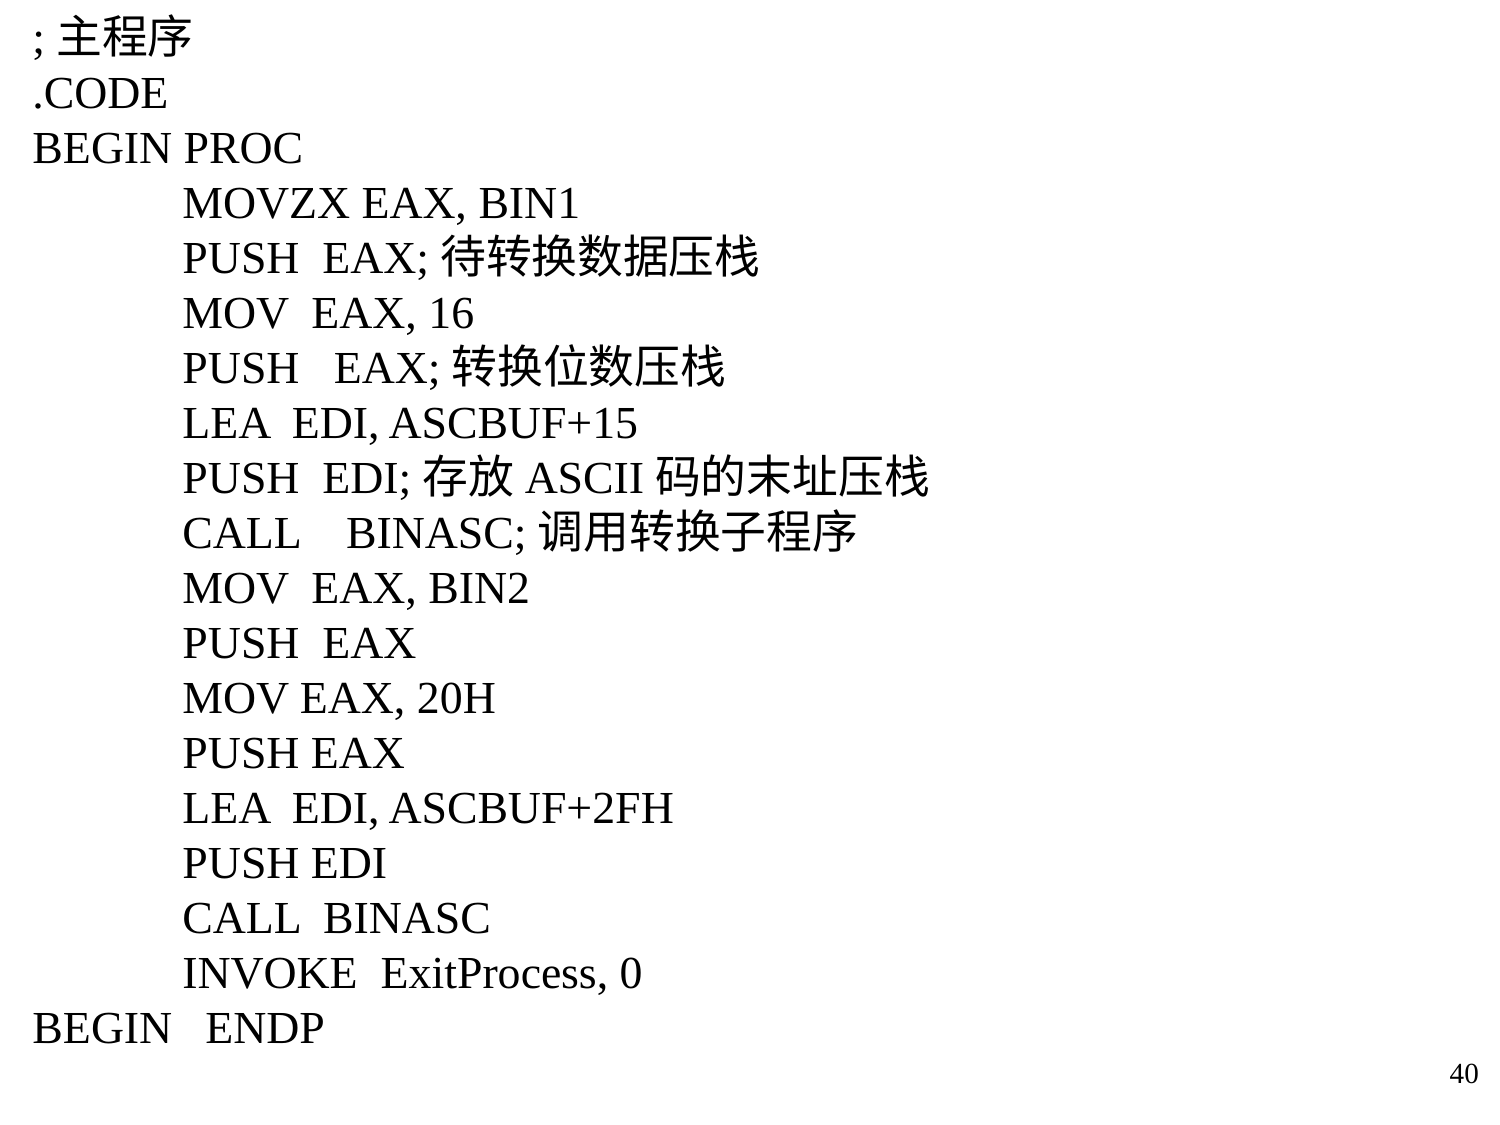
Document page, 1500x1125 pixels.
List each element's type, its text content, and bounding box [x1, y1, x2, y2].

slide_number 40 [1376, 1046, 1495, 1122]
text_box ;主程序 .CODE BEGIN PROC MOVZX EAX, BIN1 PUSH EAX;待转换数据压栈 MOV EAX, 16 PUSH EAX;转换位数压栈 LEA EDI, ASCBUF+15 PUSH EDI;存放ASCII码的末址压栈 CALL BINASC;调用转换子程序 MOV EAX, BIN2 PUSH EAX MOV EAX, 20H PUSH EAX LEA EDI, ASCBUF+2FH PUSH EDI CALL BINASC INVOKE ExitProcess, 0 BEGIN ENDP [17, 0, 1471, 1060]
